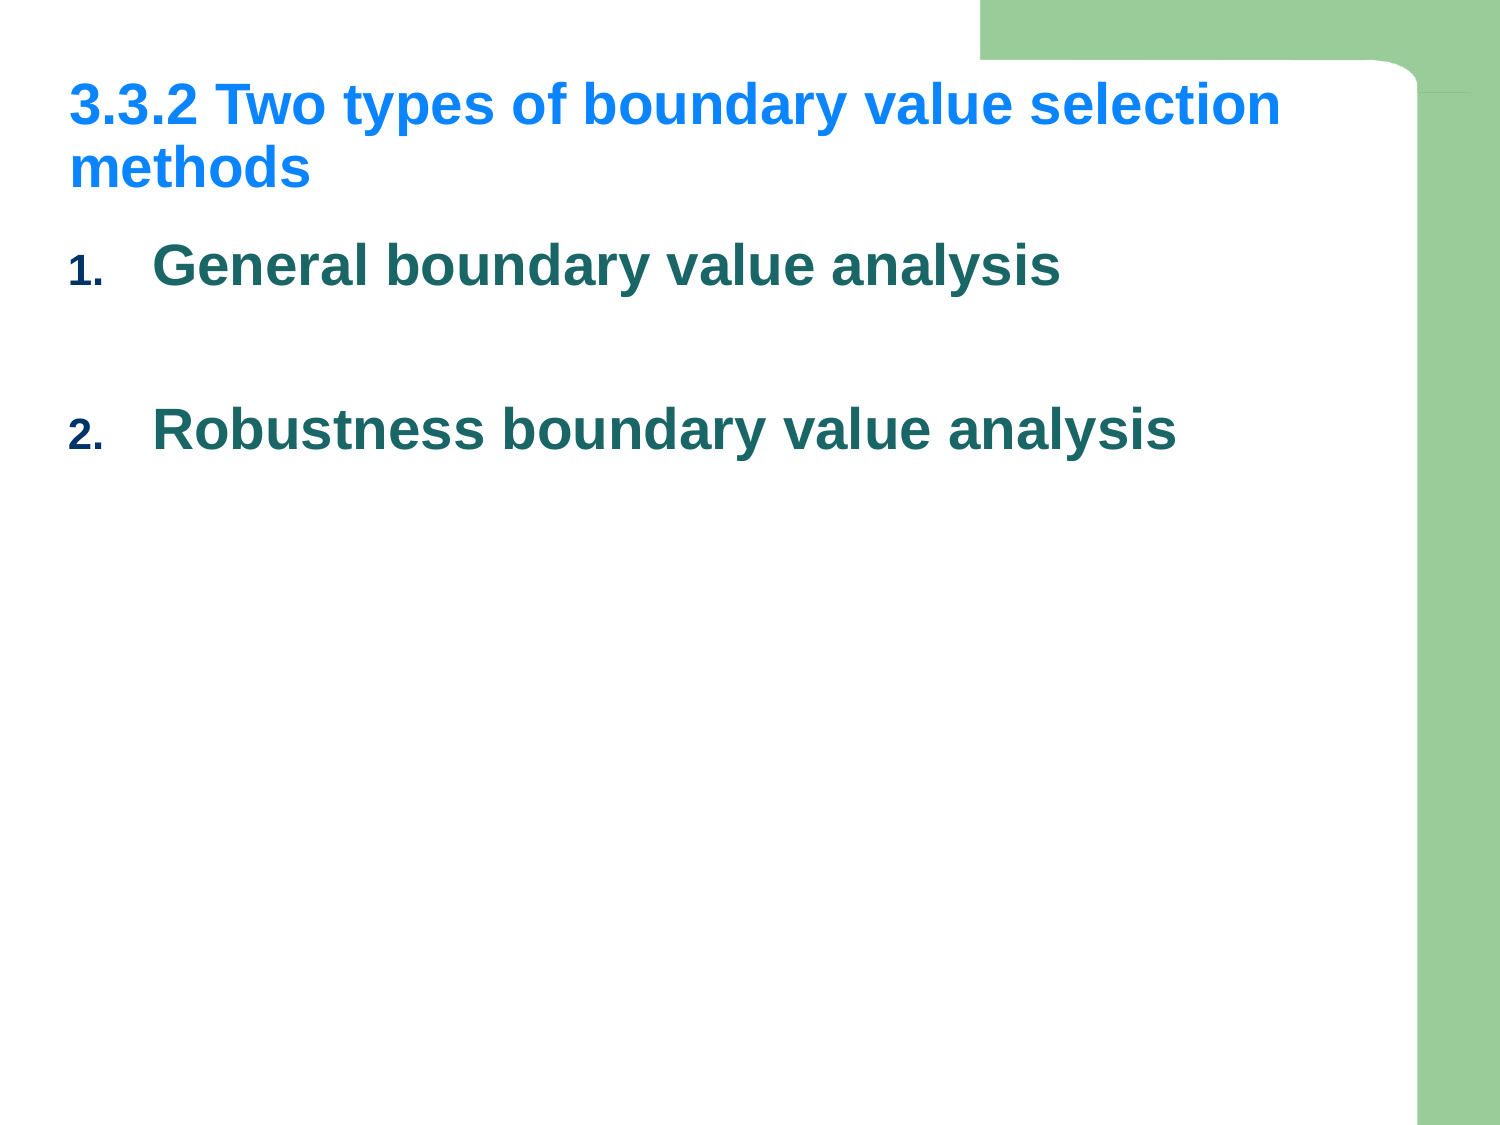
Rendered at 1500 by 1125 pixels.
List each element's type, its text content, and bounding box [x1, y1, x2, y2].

picture [977, 0, 1471, 93]
title 3.3.2 Two types of boundary value selection methods [53, 72, 1404, 208]
list General boundary value analysis Robustness boundary value analysis [52, 219, 1316, 1018]
